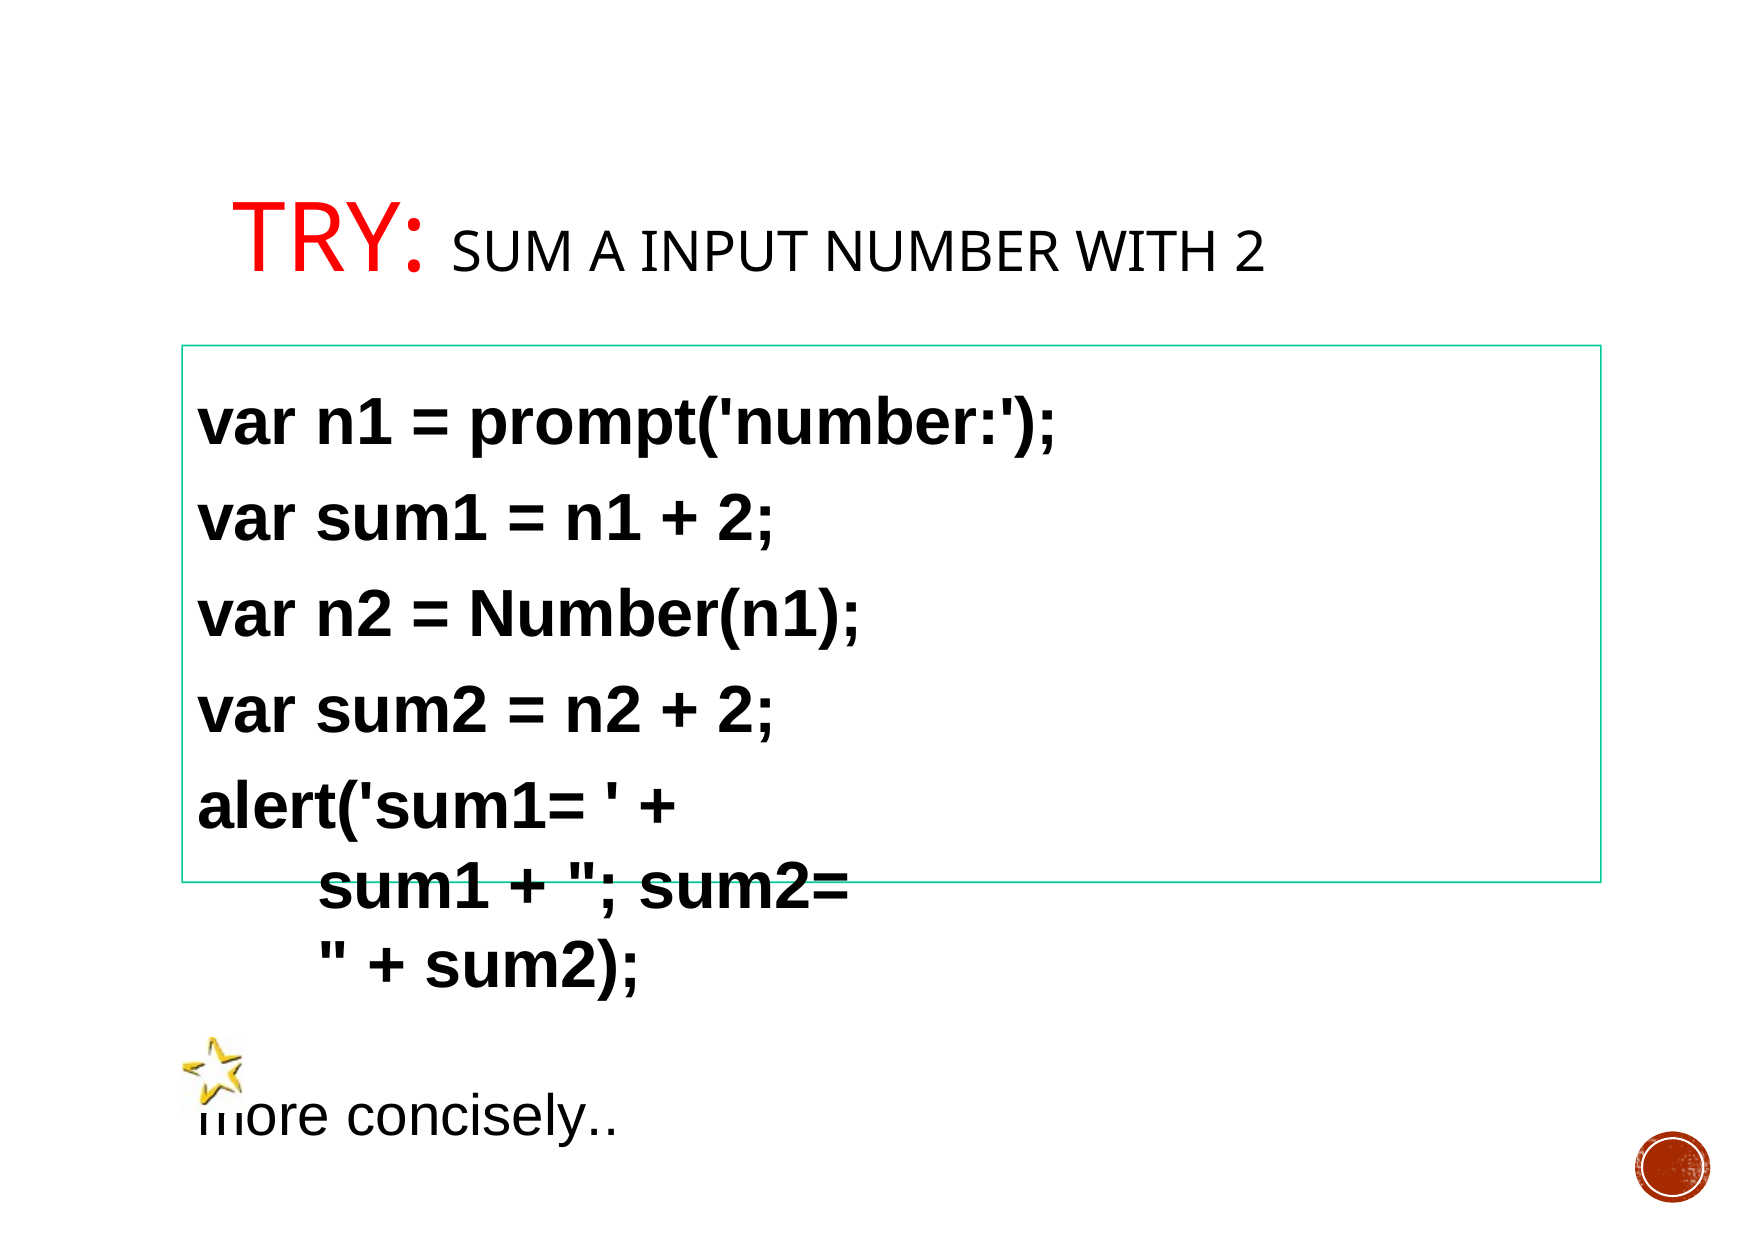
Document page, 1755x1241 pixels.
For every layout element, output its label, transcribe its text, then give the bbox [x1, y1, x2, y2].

text_box var n1 = prompt('number:'); var sum1 = n1 + 2; var n2 = Number(n1); var sum2 = n2 + 2; alert('sum1= ' + sum1 + "; sum2= " + sum2); more concisely.. var n = Number(prompt(“number:”)); [195, 361, 1581, 1241]
title Try: Sum a input number with 2 [131, 129, 1623, 337]
text_box [181, 344, 1602, 884]
text_box [182, 1037, 245, 1113]
